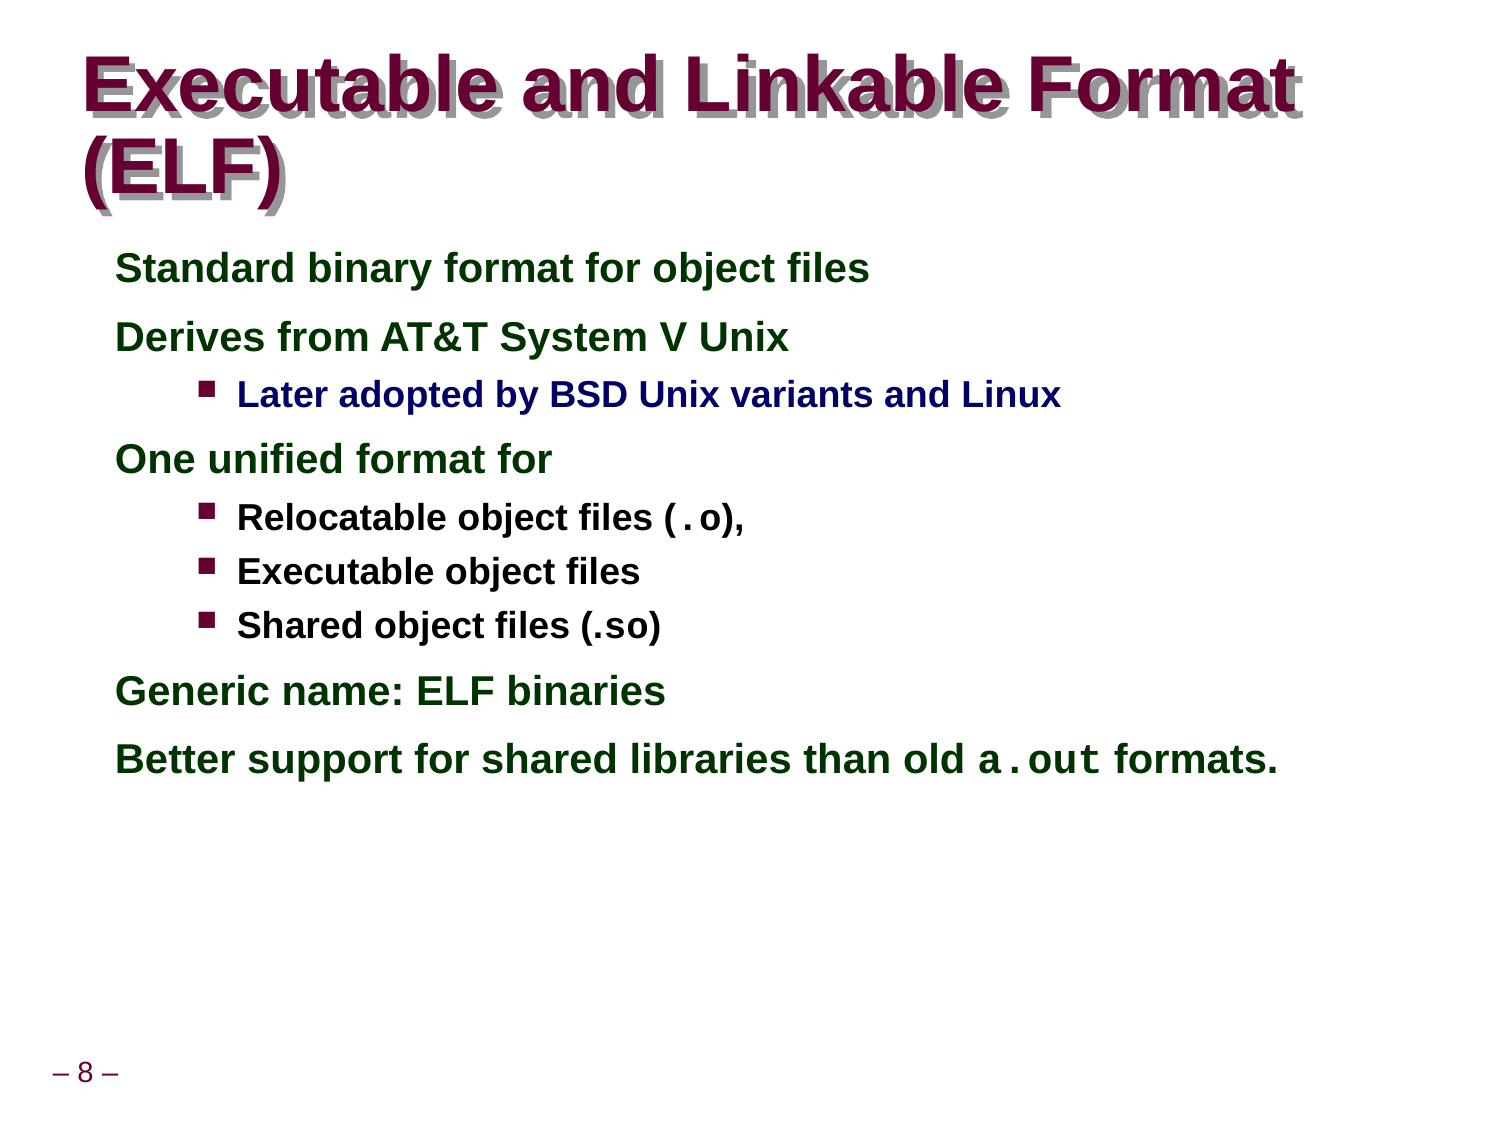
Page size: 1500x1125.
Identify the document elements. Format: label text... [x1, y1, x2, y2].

list Standard binary format for object files Derives from AT&T System V Unix Later adopted by BSD Unix variants and Linux One unified format for Relocatable object files (.o), Executable object files Shared object files (.so) Generic name: ELF binaries Better support for shared libraries than old a.out formats. [99, 237, 1455, 894]
title Executable and Linkable Format (ELF) [80, 80, 1419, 176]
